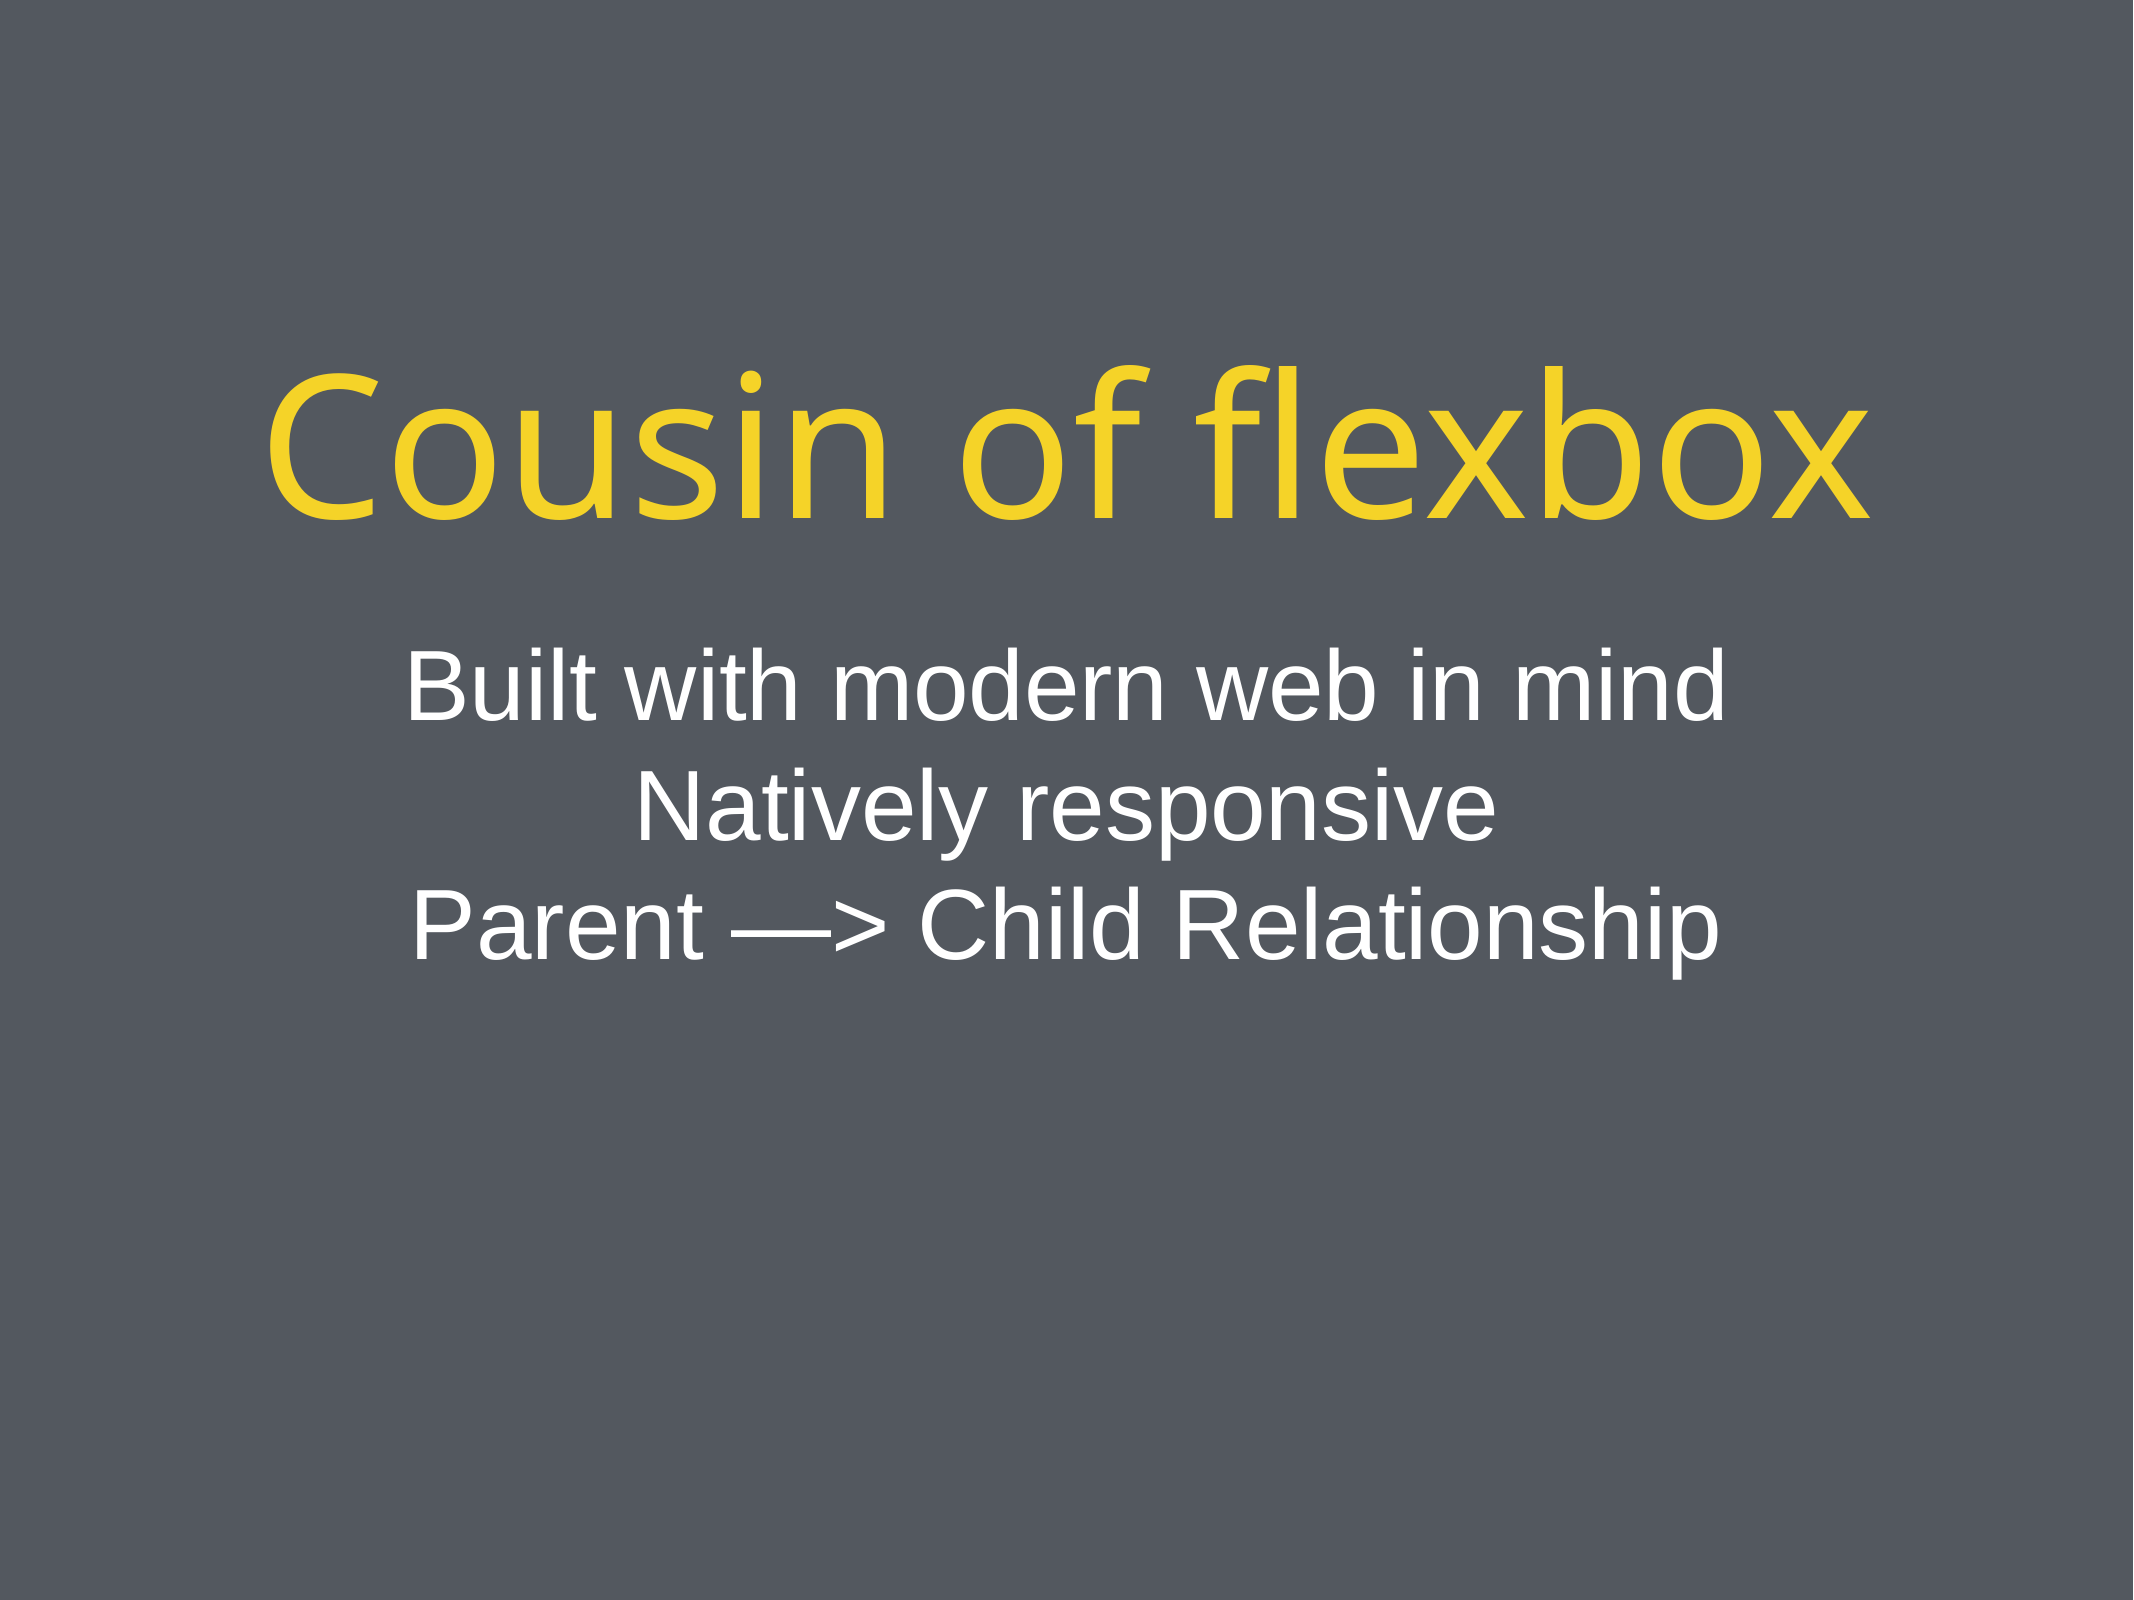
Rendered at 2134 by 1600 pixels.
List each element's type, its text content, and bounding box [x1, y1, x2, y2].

text_box Cousin of flexbox [250, 310, 1884, 568]
text_box Built with modern web in mind Natively responsive Parent —> Child Relationship [174, 611, 1959, 989]
